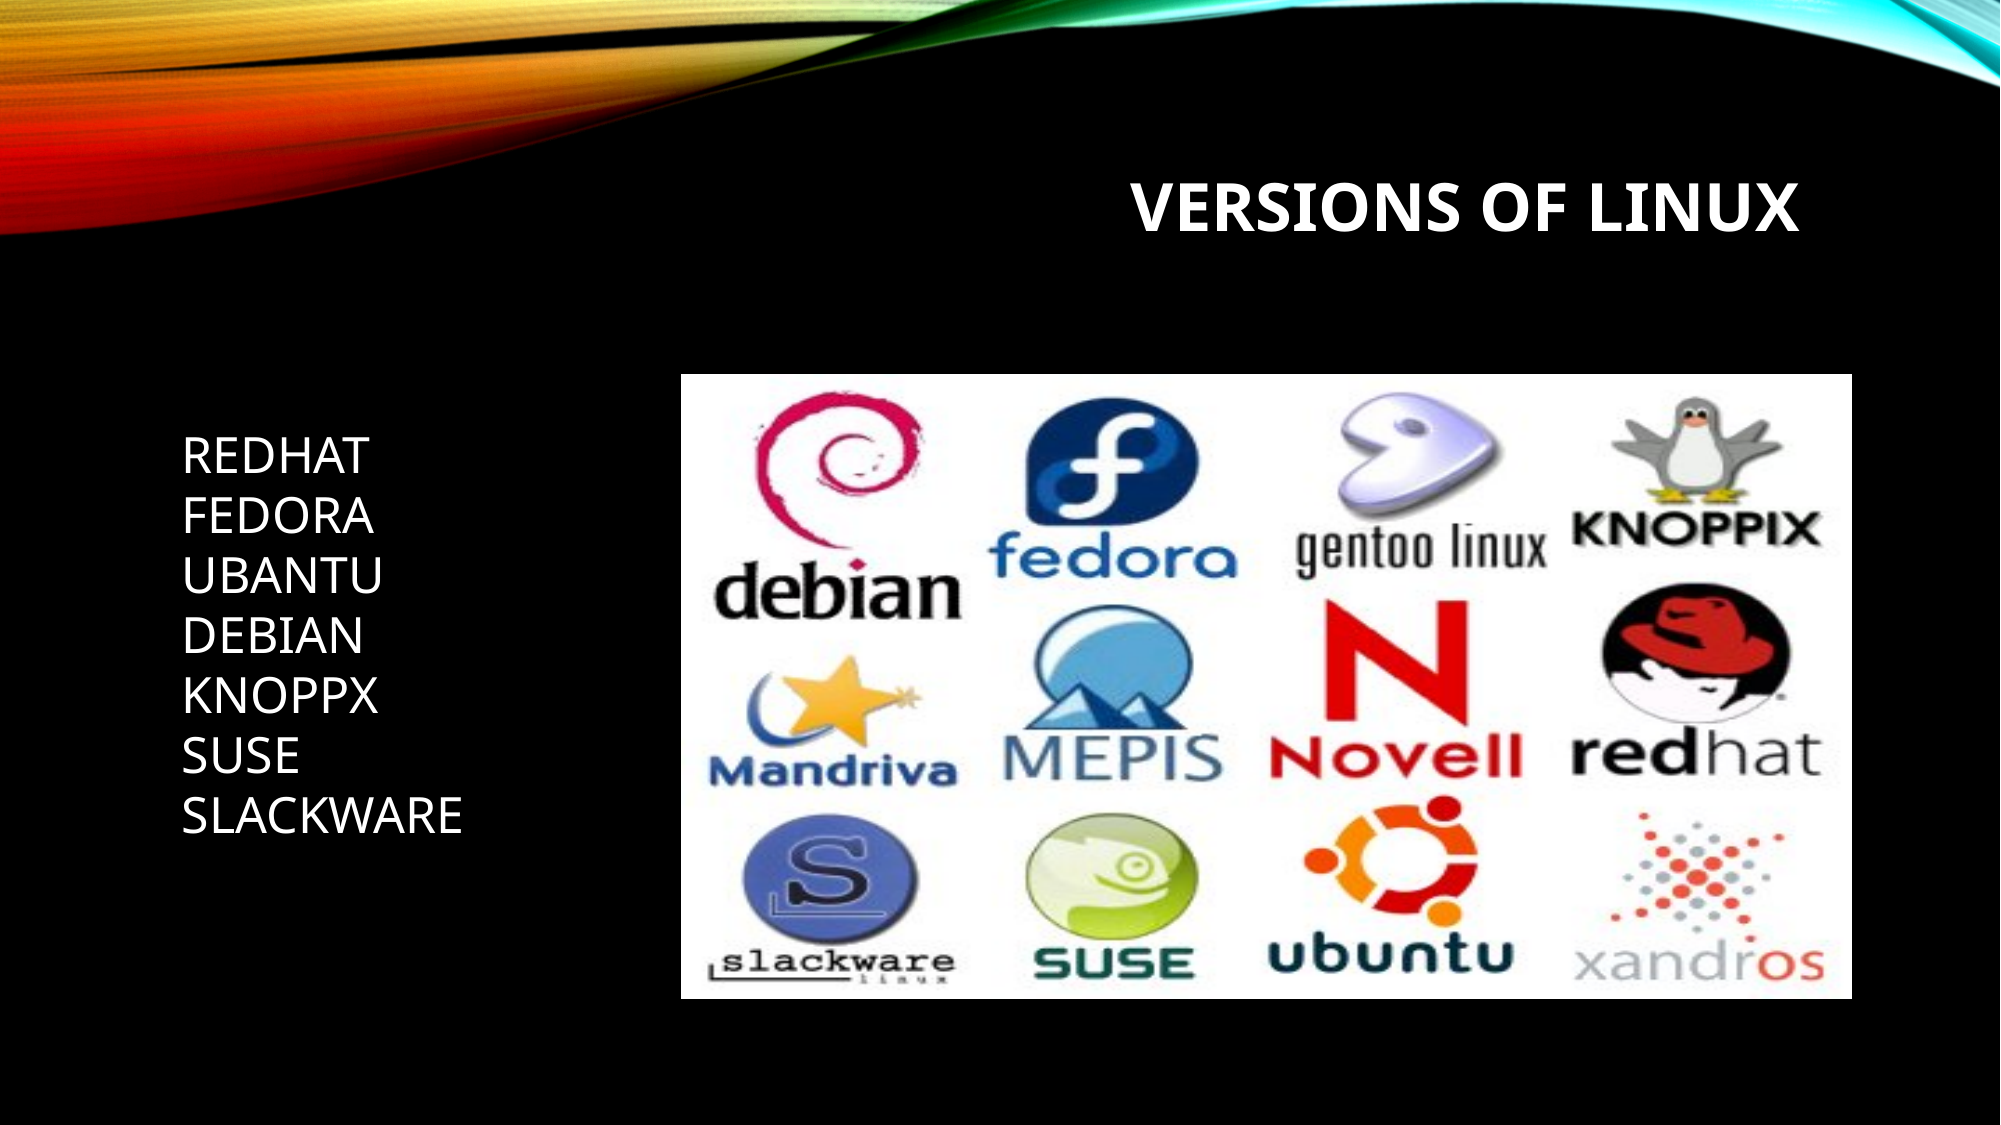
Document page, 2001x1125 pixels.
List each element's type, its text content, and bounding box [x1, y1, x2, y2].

picture [680, 373, 1852, 999]
text_box REDHAT FEDORA UBANTU DEBIAN KNOPPX SUSE SLACKWARE [167, 416, 488, 851]
picture [0, 0, 2000, 237]
text_box VERSIONS OF LINUX [1115, 157, 1816, 252]
